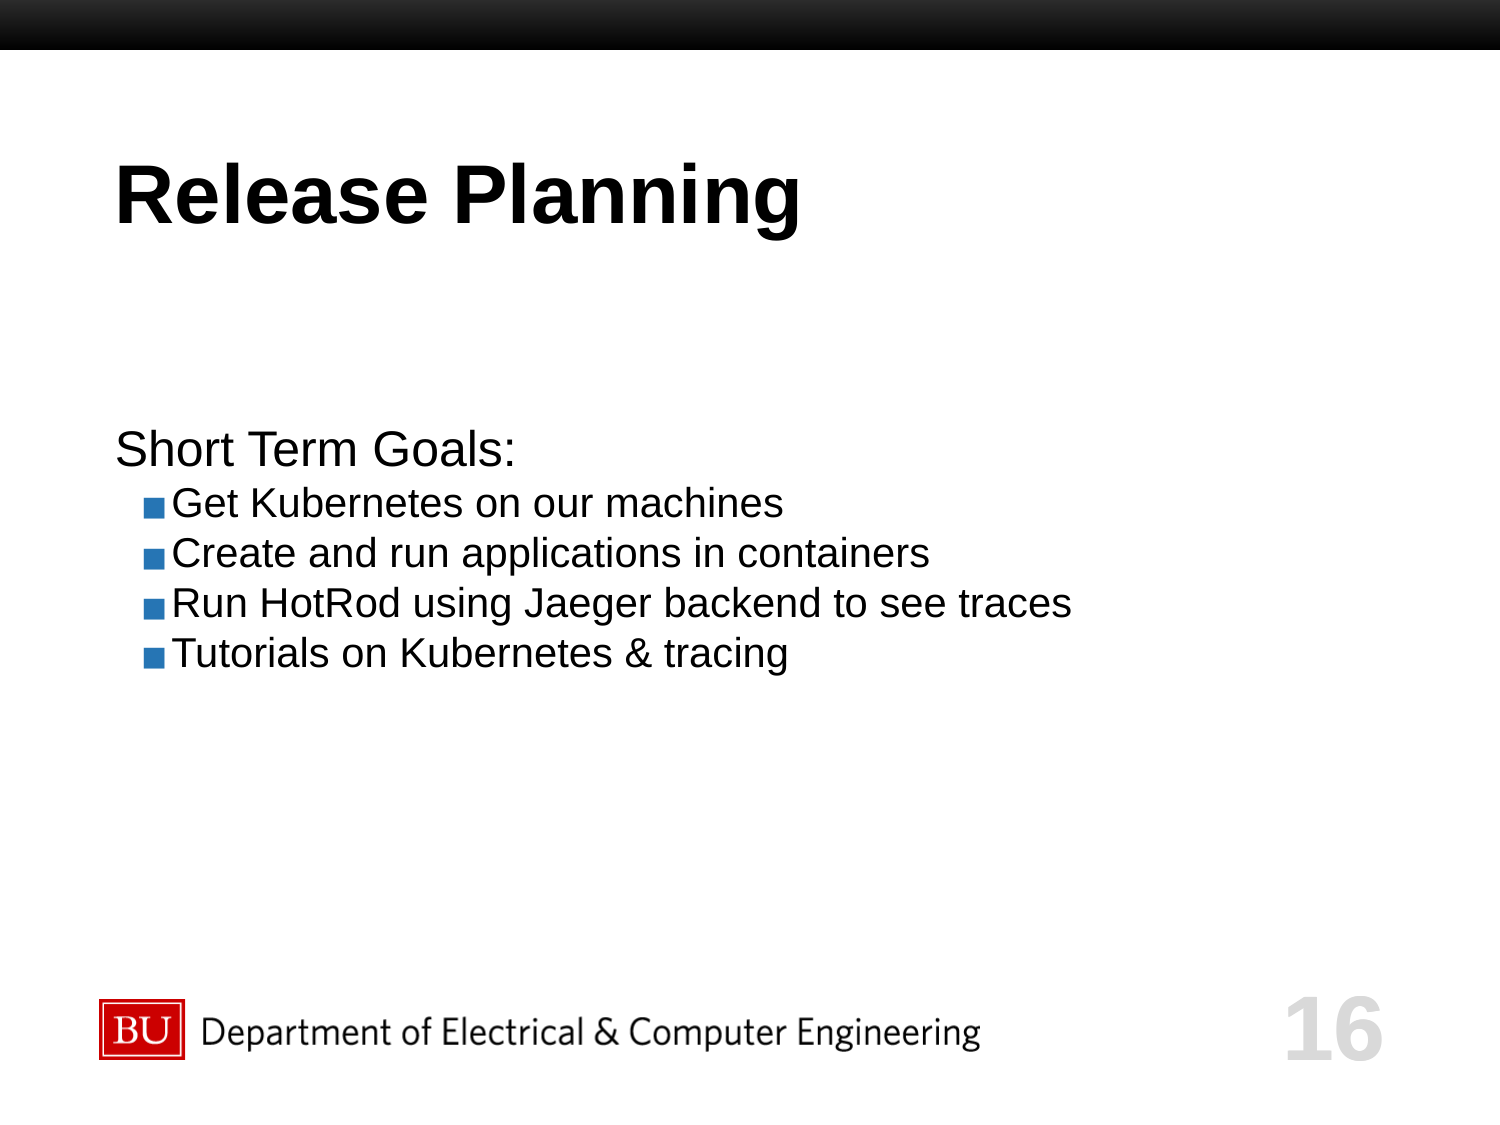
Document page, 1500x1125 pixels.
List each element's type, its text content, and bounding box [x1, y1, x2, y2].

list Short Term Goals: Get Kubernetes on our machines Create and run applications in containers Run HotRod using Jaeger backend to see traces Tutorials on Kubernetes & tracing [99, 259, 1400, 692]
text_box Release Planning [99, 125, 1400, 238]
text_box ‹#› [1162, 968, 1400, 1081]
picture [99, 999, 980, 1060]
